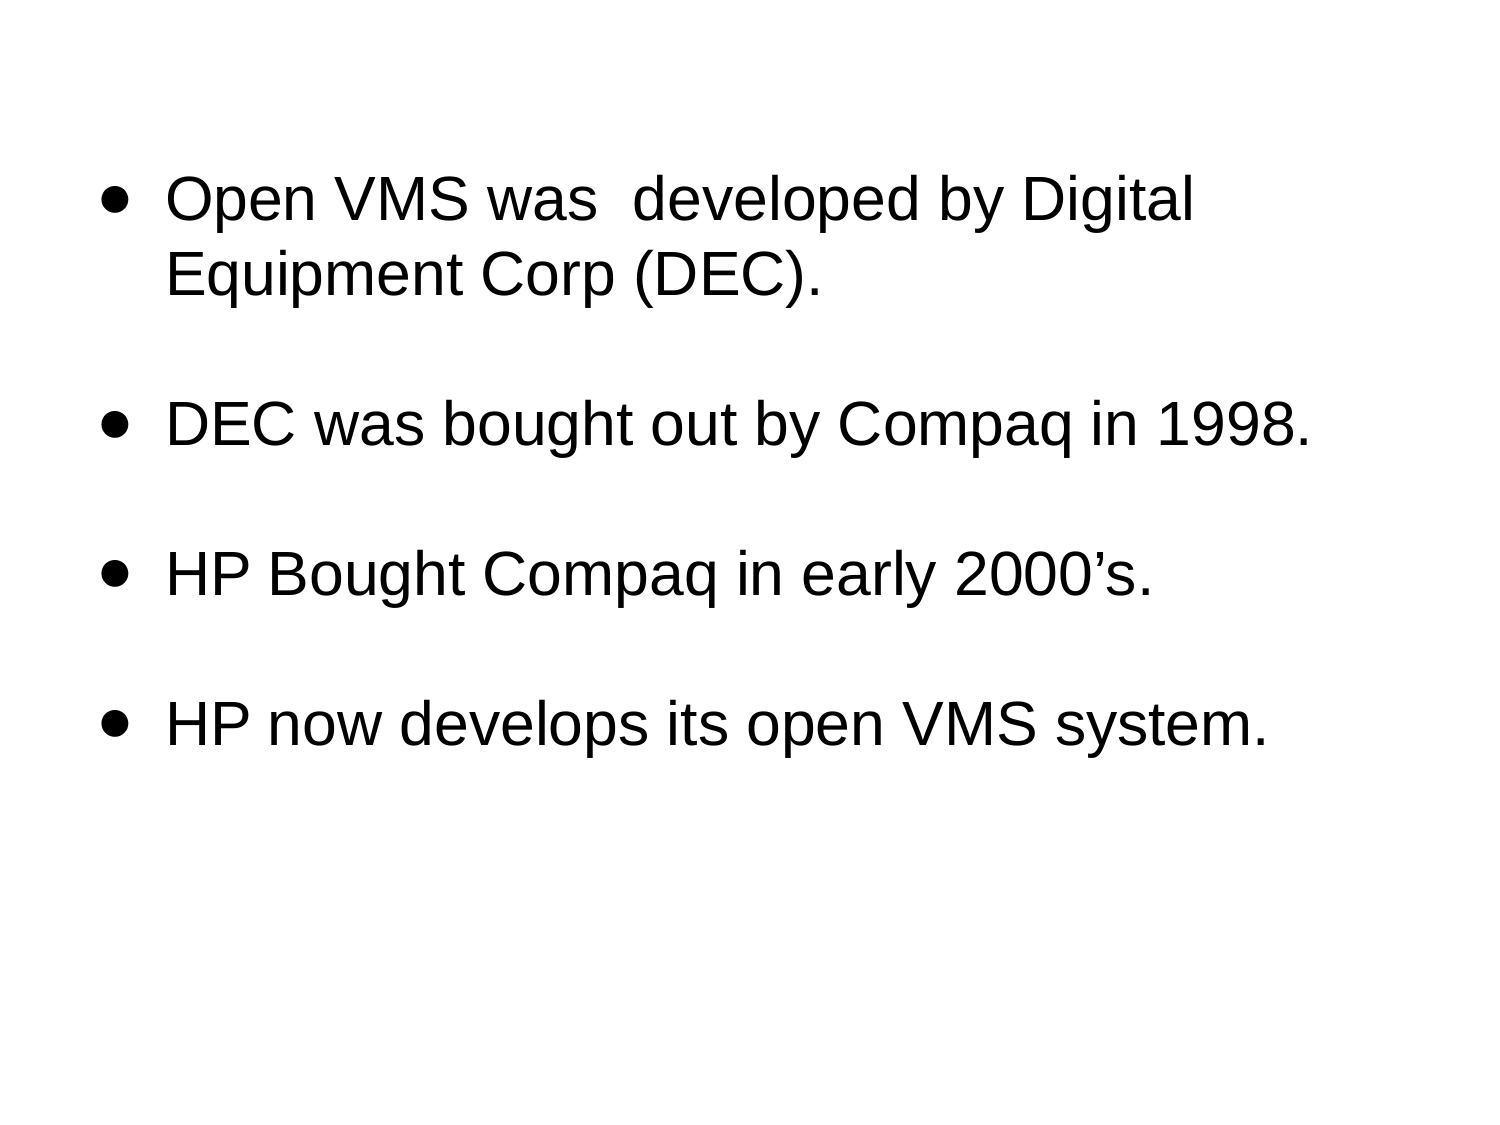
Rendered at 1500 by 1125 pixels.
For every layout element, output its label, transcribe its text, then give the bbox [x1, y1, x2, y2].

list Open VMS was developed by Digital Equipment Corp (DEC). DEC was bought out by Compaq in 1998. HP Bought Compaq in early 2000’s. HP now develops its open VMS system. [75, 143, 1425, 1078]
